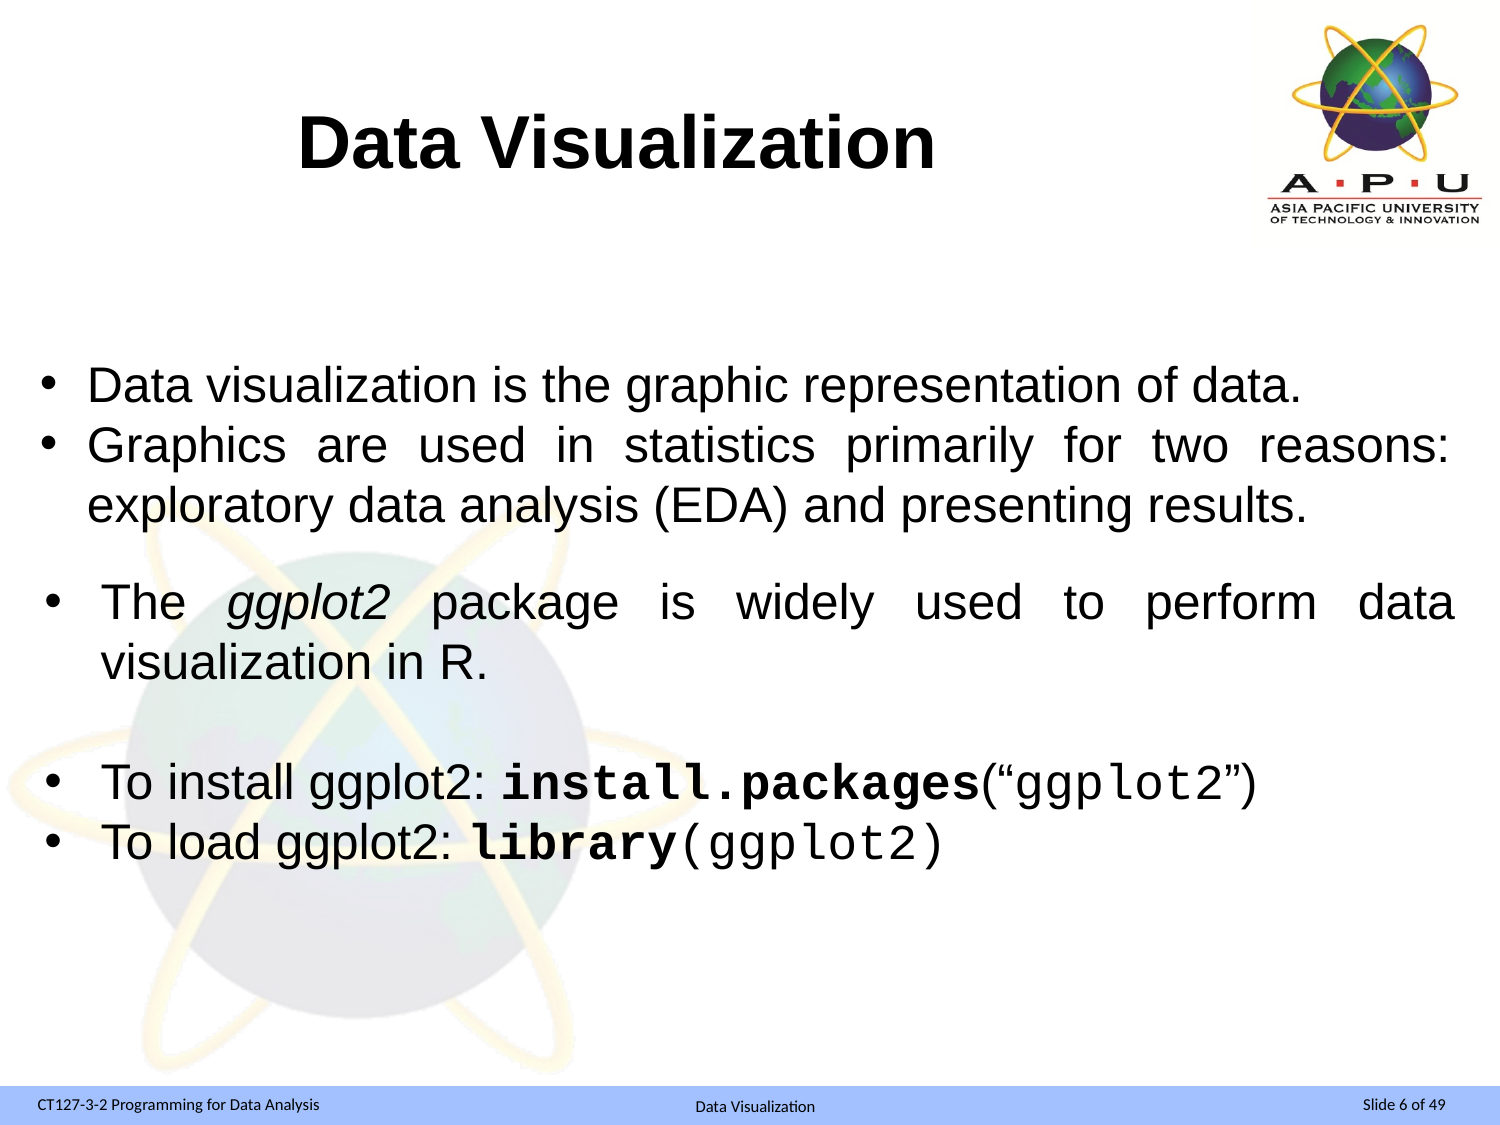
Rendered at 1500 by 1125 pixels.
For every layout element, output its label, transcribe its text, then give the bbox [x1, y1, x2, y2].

title Data Visualization [0, 45, 1235, 233]
text_box The ggplot2 package is widely used to perform data visualization in R. To install ggplot2: install.packages(“ggplot2”) To load ggplot2: library(ggplot2) [29, 562, 1471, 878]
picture [1251, 0, 1500, 249]
text_box Data visualization is the graphic representation of data. Graphics are used in statistics primarily for two reasons: exploratory data analysis (EDA) and presenting results. [25, 345, 1466, 541]
